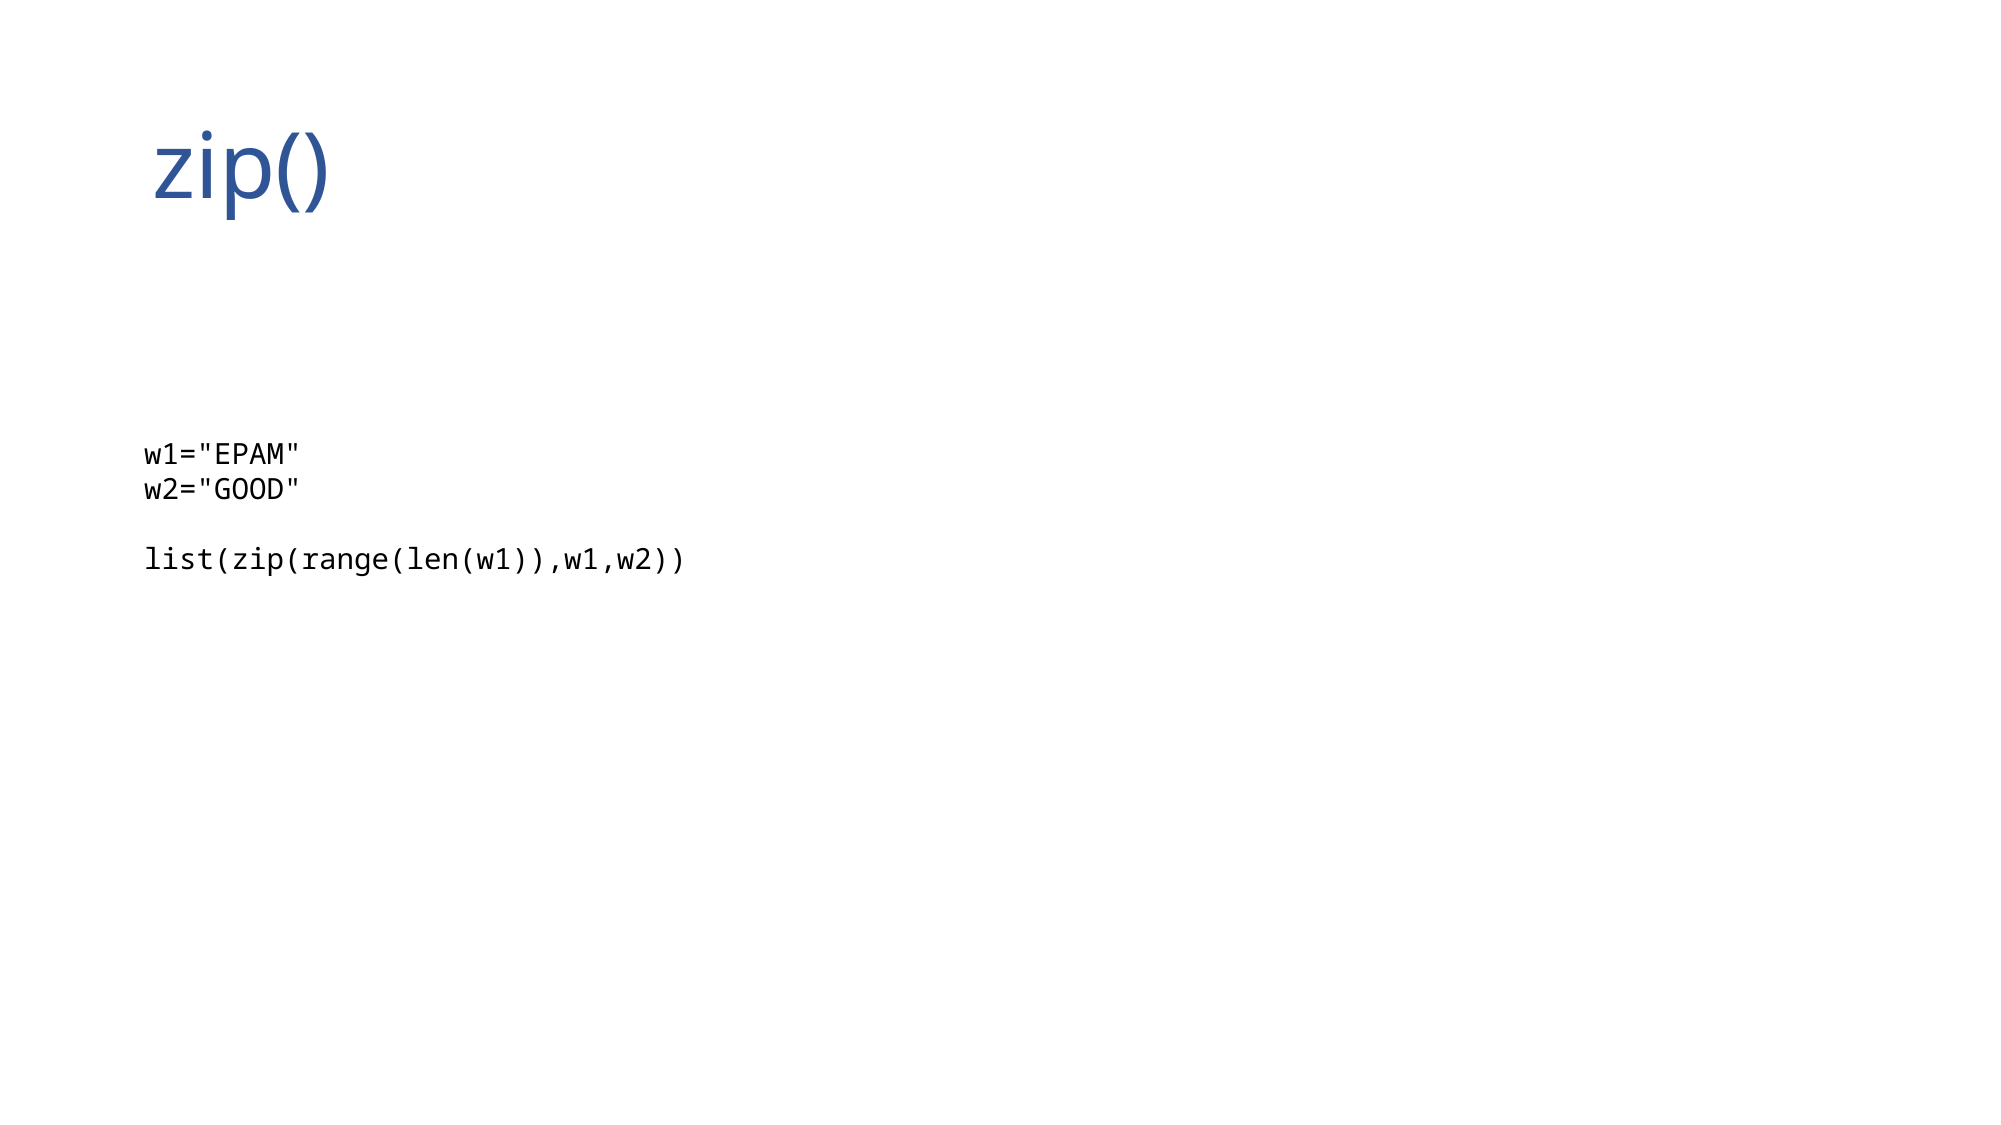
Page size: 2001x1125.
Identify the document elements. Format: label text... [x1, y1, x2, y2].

text_box w1="EPAM" w2="GOOD" list(zip(range(len(w1)),w1,w2)) [129, 323, 1851, 583]
title zip() [137, 59, 1863, 278]
